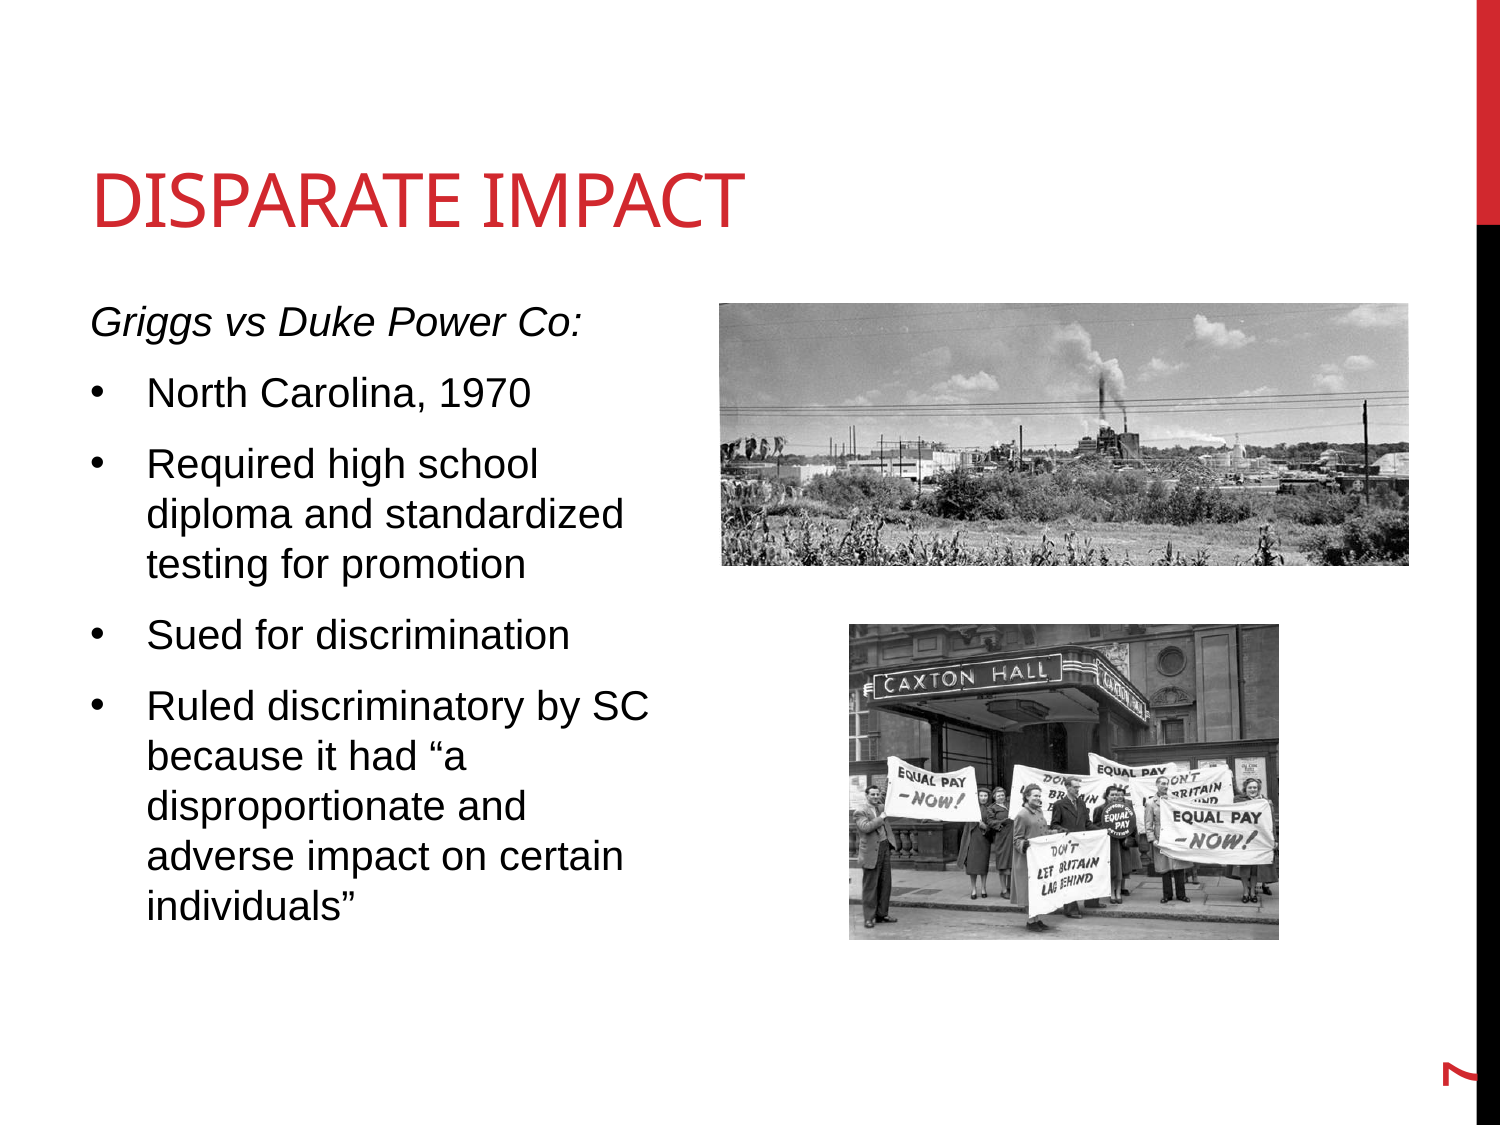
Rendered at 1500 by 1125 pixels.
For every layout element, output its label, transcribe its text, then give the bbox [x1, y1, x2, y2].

list Griggs vs Duke Power Co: North Carolina, 1970 Required high school diploma and standardized testing for promotion Sued for discrimination Ruled discriminatory by SC because it had “a disproportionate and adverse impact on certain individuals” [75, 287, 701, 1005]
picture [718, 303, 1410, 567]
title Disparate Impact [75, 25, 1025, 250]
slide_number 7 [1427, 887, 1488, 1104]
picture [849, 624, 1279, 941]
